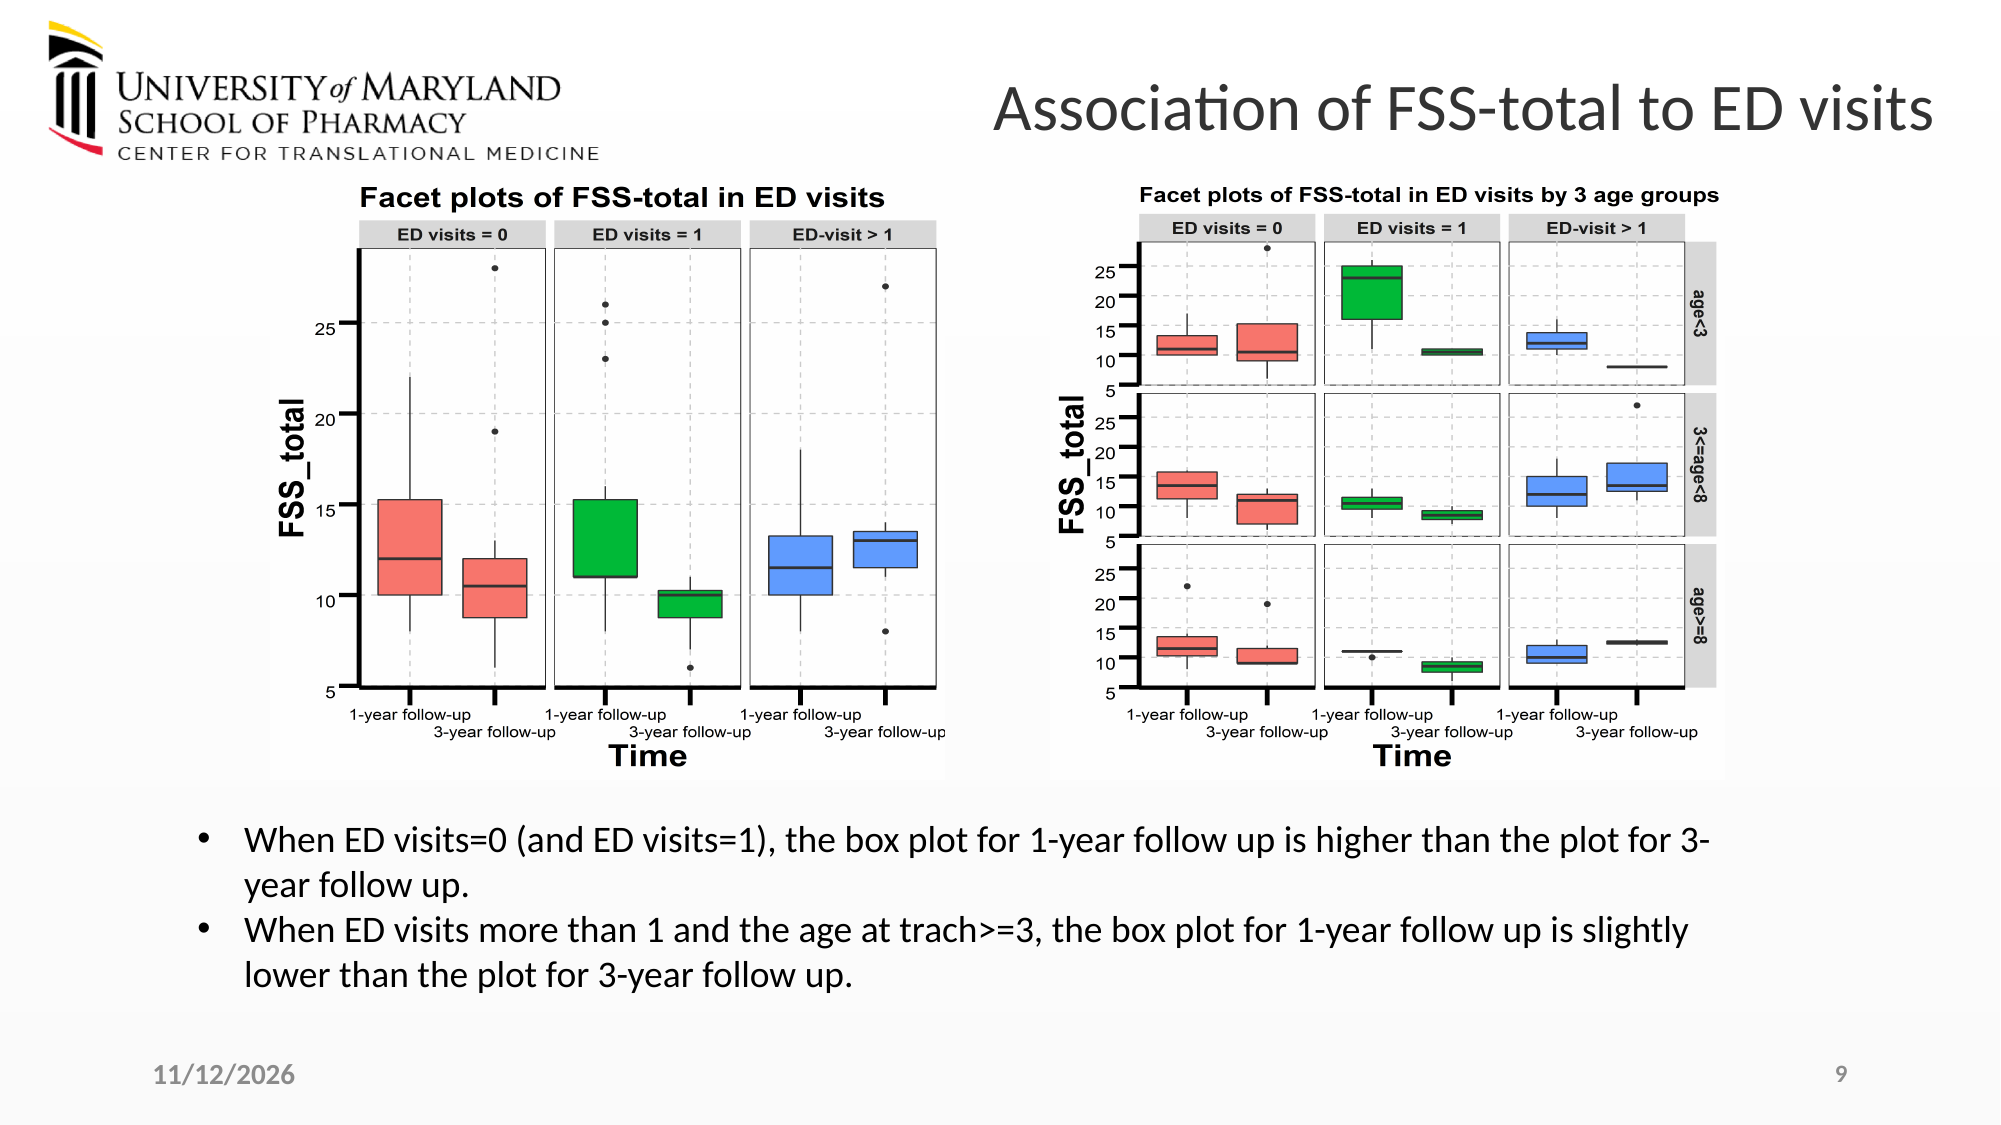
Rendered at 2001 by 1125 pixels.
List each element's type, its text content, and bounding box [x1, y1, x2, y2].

picture [13, 16, 225, 196]
title Association of FSS-total to ED visits [225, 0, 1950, 218]
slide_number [137, 1042, 588, 1103]
picture [269, 179, 945, 780]
slide_number 9 [1412, 1042, 1863, 1103]
picture [1049, 179, 1725, 780]
text_box When ED visits=0 (and ED visits=1), the box plot for 1-year follow up is higher than the plot for 3-year follow up. When ED visits more than 1 and the age at trach>=3, the box plot for 1-year follow up is slightly lower than the plot for 3-year follow up. [182, 807, 1736, 1003]
